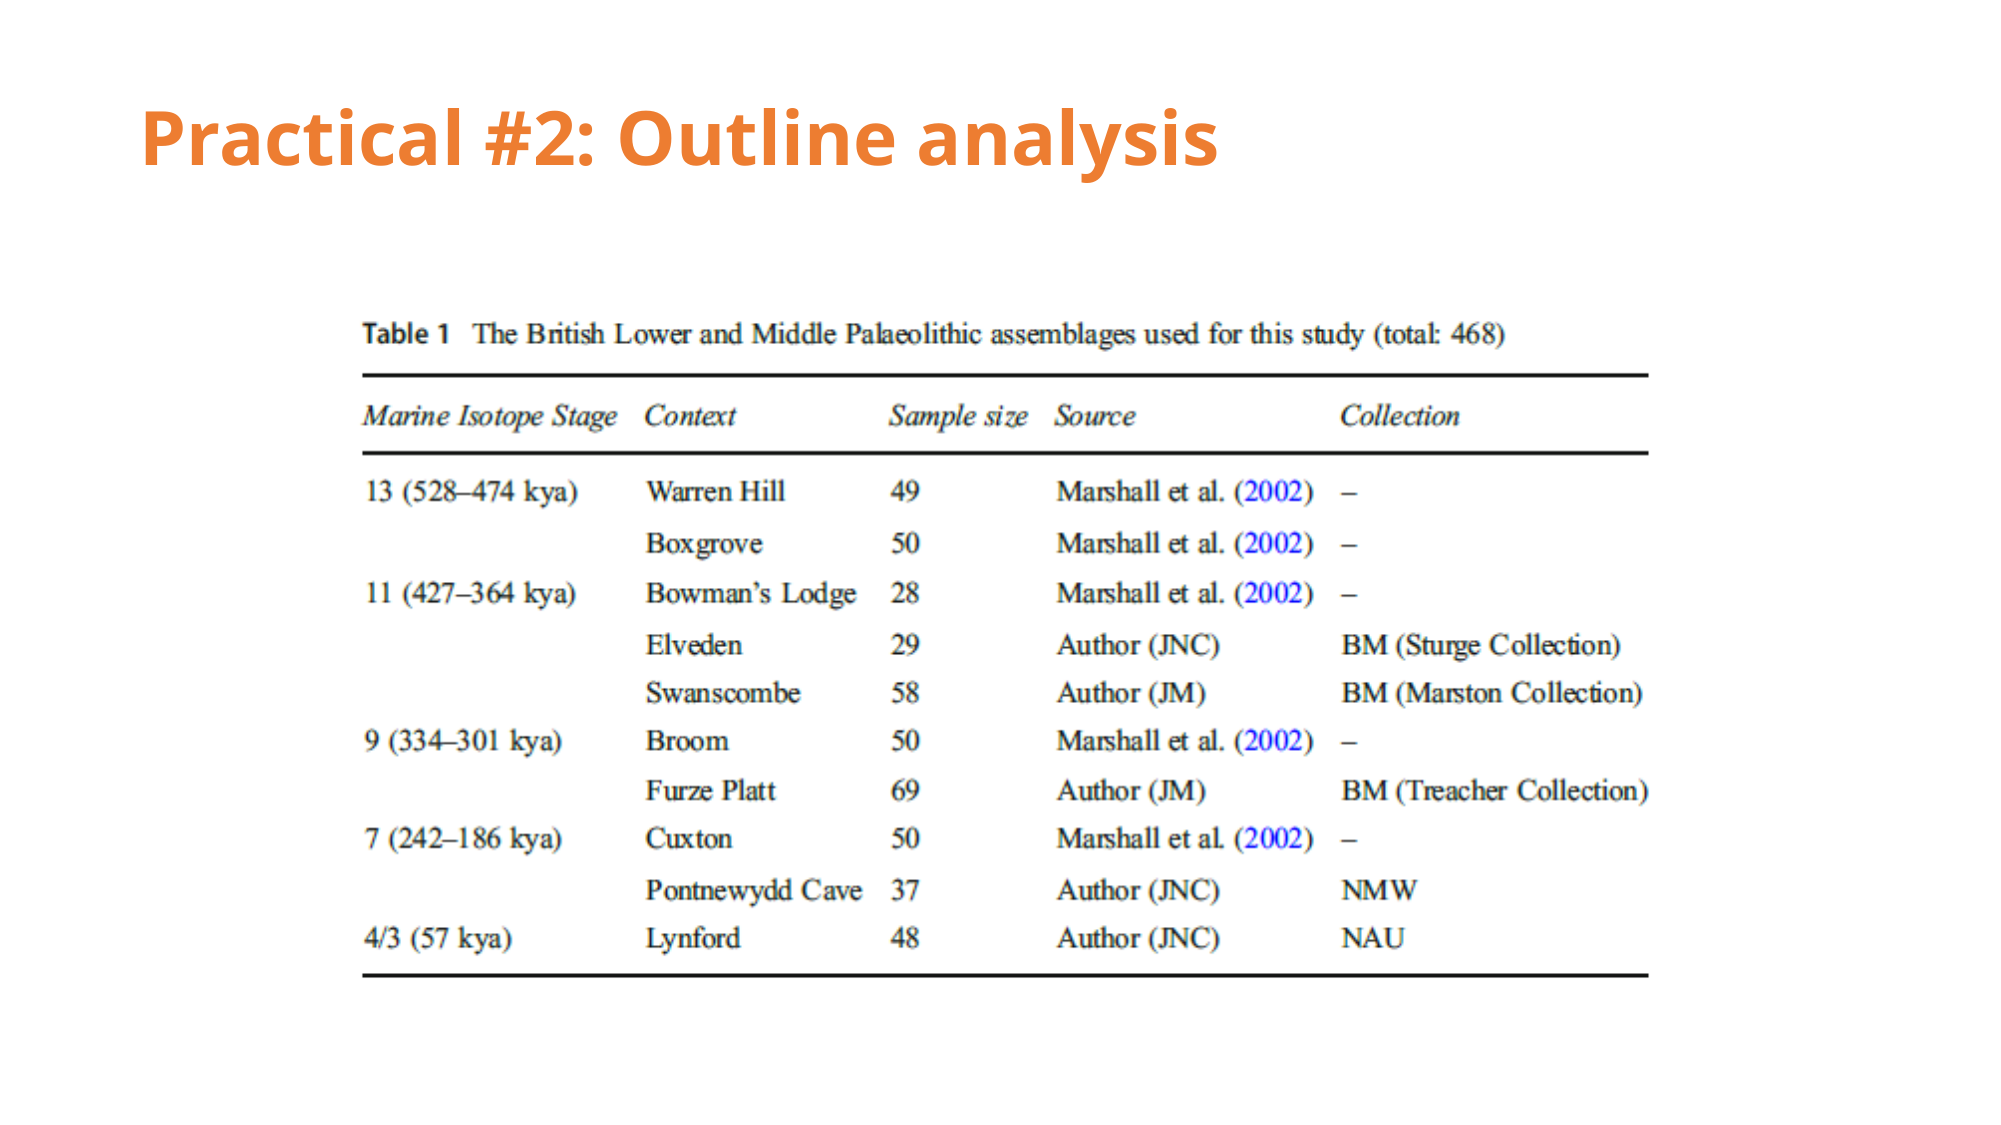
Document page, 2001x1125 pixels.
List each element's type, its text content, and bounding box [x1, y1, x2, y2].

picture [335, 312, 1665, 988]
text_box Practical #2: Outline analysis [124, 83, 1256, 189]
